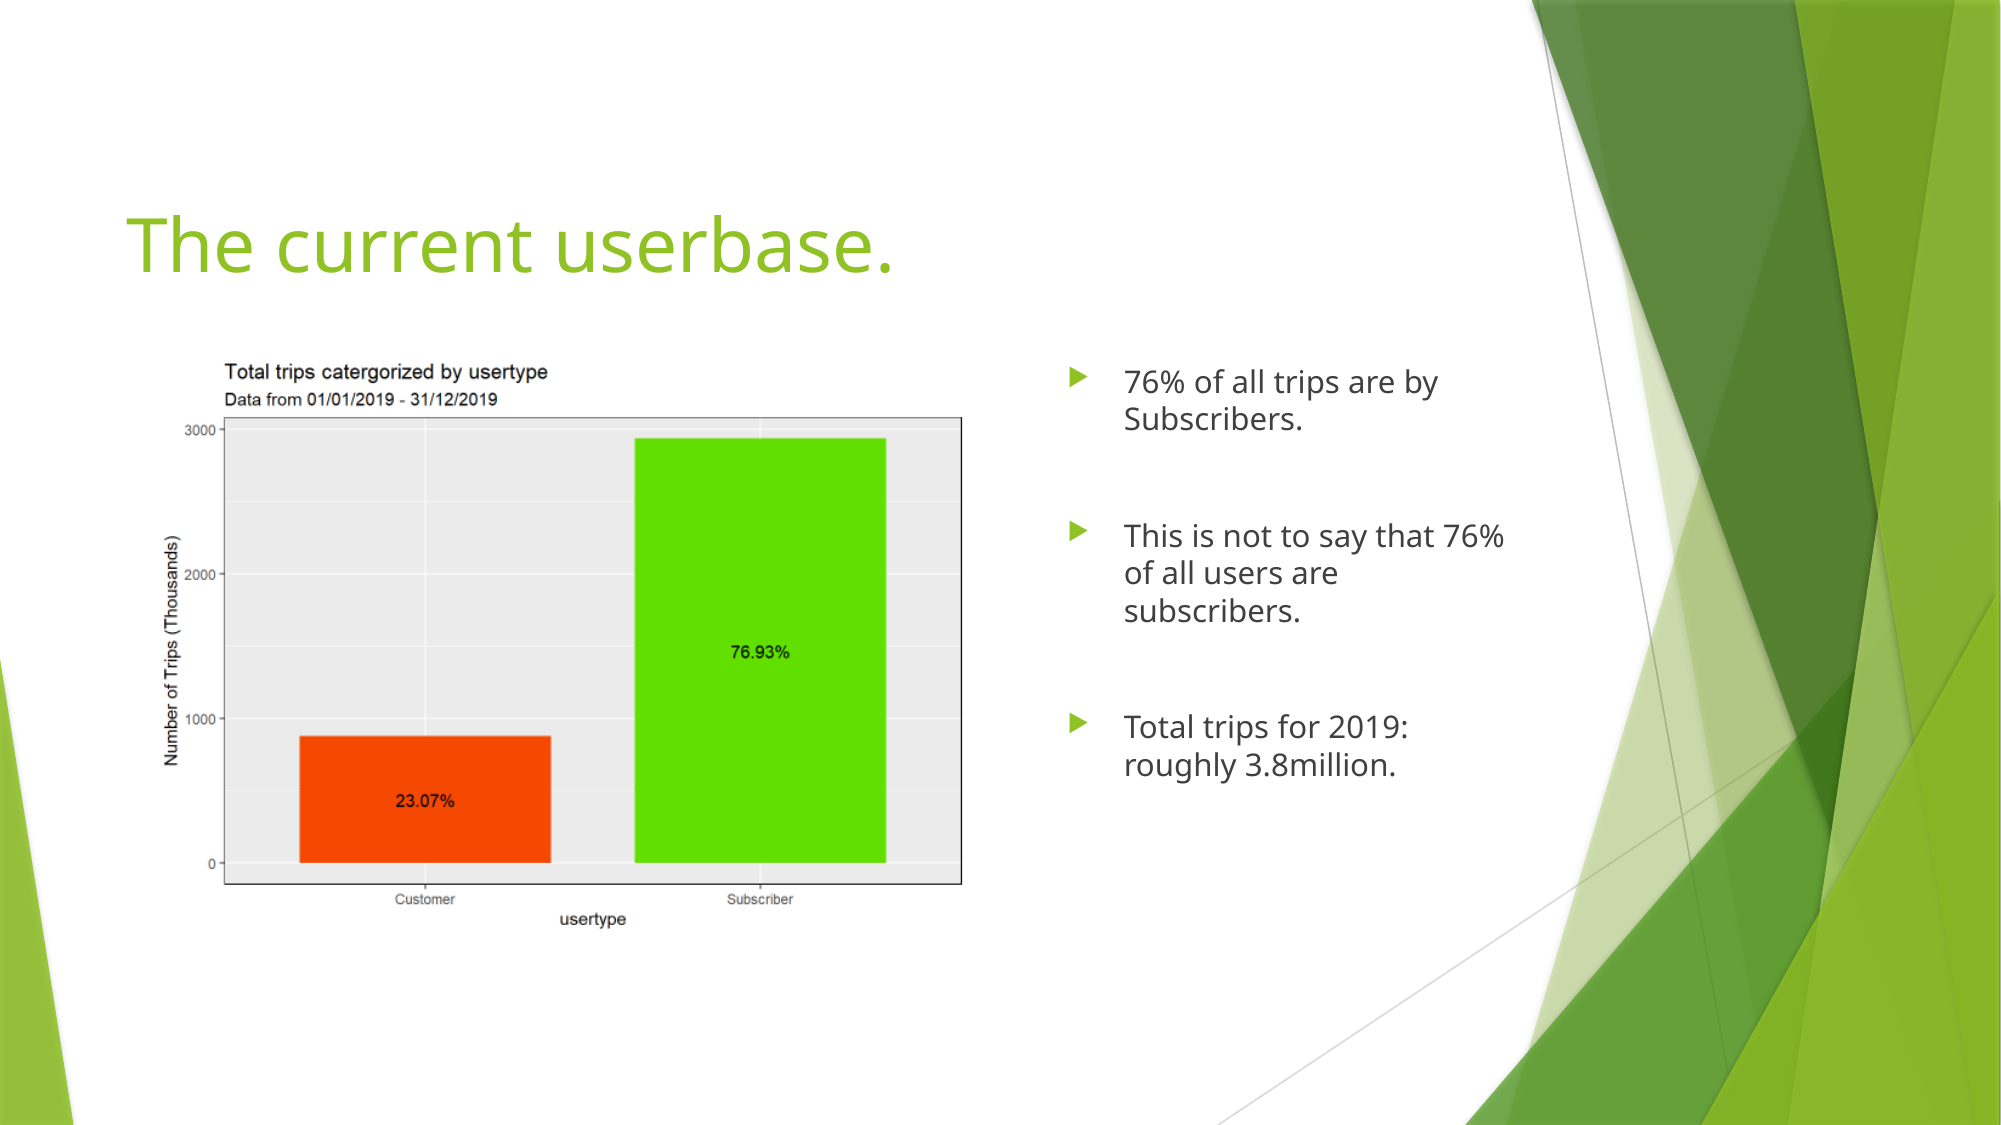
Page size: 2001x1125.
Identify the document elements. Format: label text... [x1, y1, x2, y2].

title The current userbase. [111, 99, 1522, 317]
list 76% of all trips are by Subscribers. This is not to say that 76% of all users are subscribers. Total trips for 2019: roughly 3.8million. [1052, 354, 1533, 992]
picture [133, 353, 1002, 942]
